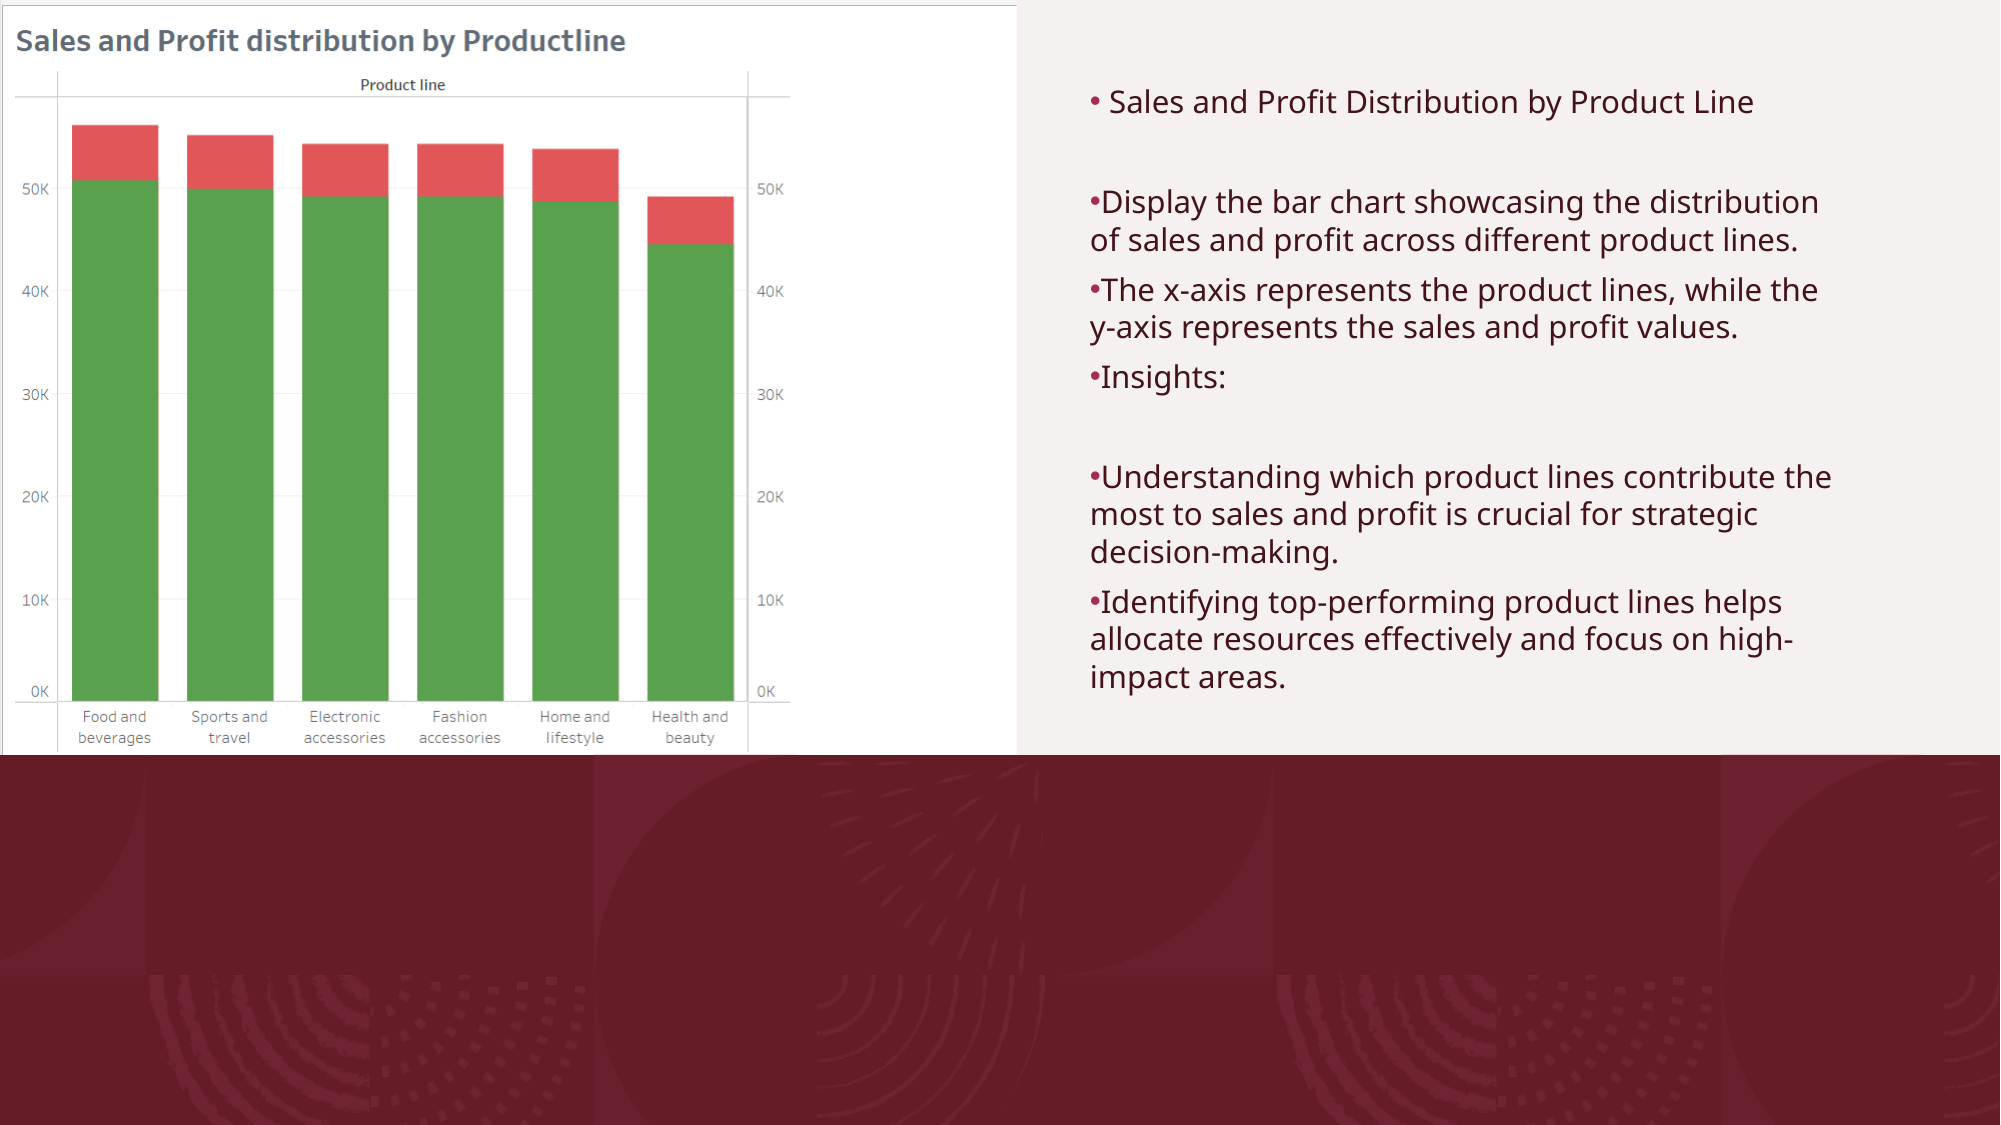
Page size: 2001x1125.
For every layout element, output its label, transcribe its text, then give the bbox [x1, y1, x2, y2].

picture [0, 0, 1017, 758]
text_box [1017, 0, 2000, 753]
text_box [0, 753, 2000, 1125]
text_box Sales and Profit Distribution by Product Line Display the bar chart showcasing the distribution of sales and profit across different product lines. The x-axis represents the product lines, while the y-axis represents the sales and profit values. Insights: Understanding which product lines contribute the most to sales and profit is crucial for strategic decision-making. Identifying top-performing product lines helps allocate resources effectively and focus on high-impact areas. [1074, 65, 1863, 712]
